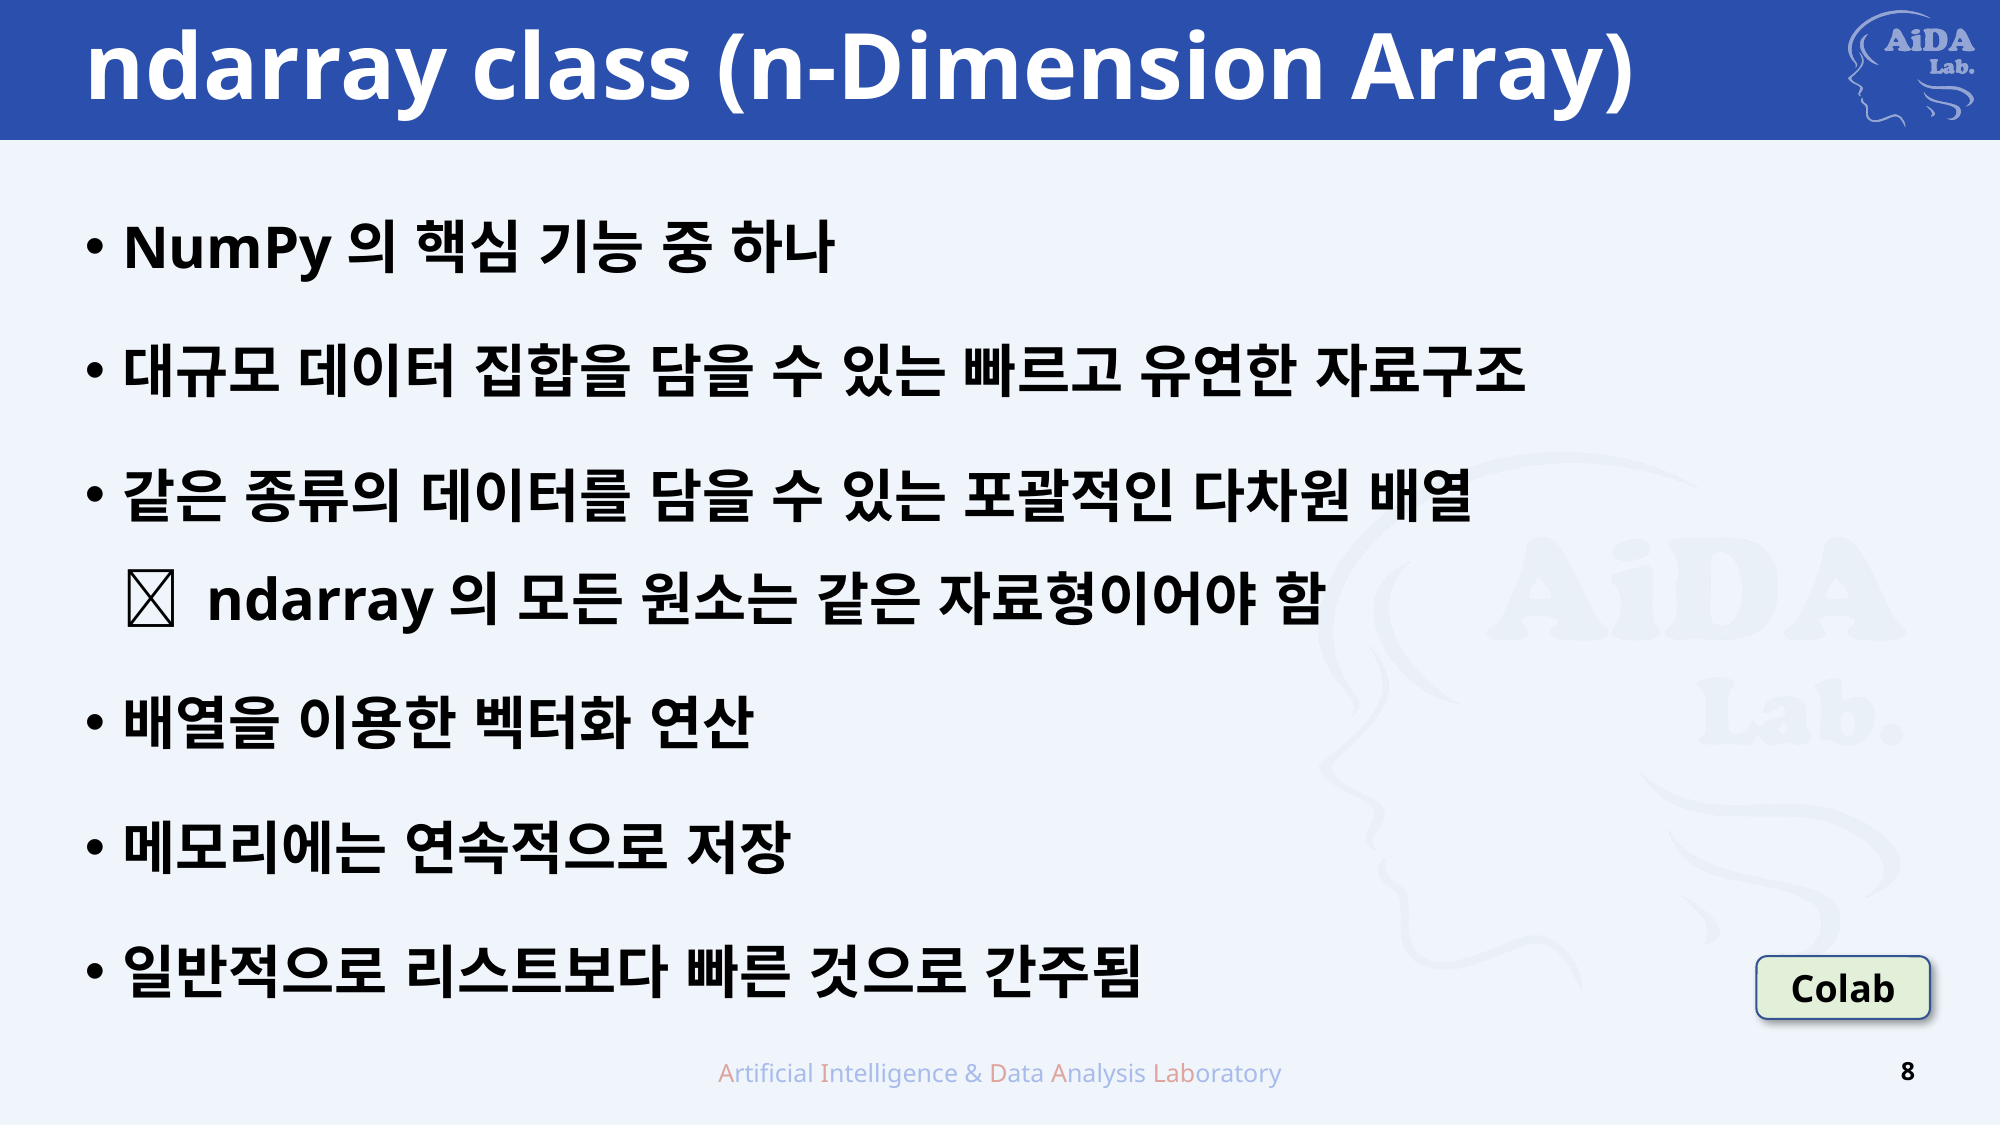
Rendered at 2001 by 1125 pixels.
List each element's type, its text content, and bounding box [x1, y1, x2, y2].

picture [1842, 7, 1980, 133]
slide_number 8 [1412, 1042, 1930, 1103]
text_box Colab [1755, 955, 1932, 1020]
list NumPy의 핵심 기능 중 하나 대규모 데이터 집합을 담을 수 있는 빠르고 유연한 자료구조 같은 종류의 데이터를 담을 수 있는 포괄적인 다차원 배열  ndarray의 모든 원소는 같은 자료형이어야 함 배열을 이용한 벡터화 연산 메모리에는 연속적으로 저장 일반적으로 리스트보다 빠른 것으로 간주됨 [69, 168, 1930, 1019]
footer Artificial Intelligence & Data Analysis Laboratory [662, 1042, 1338, 1103]
title ndarray class (n-Dimension Array) [69, 7, 1823, 133]
